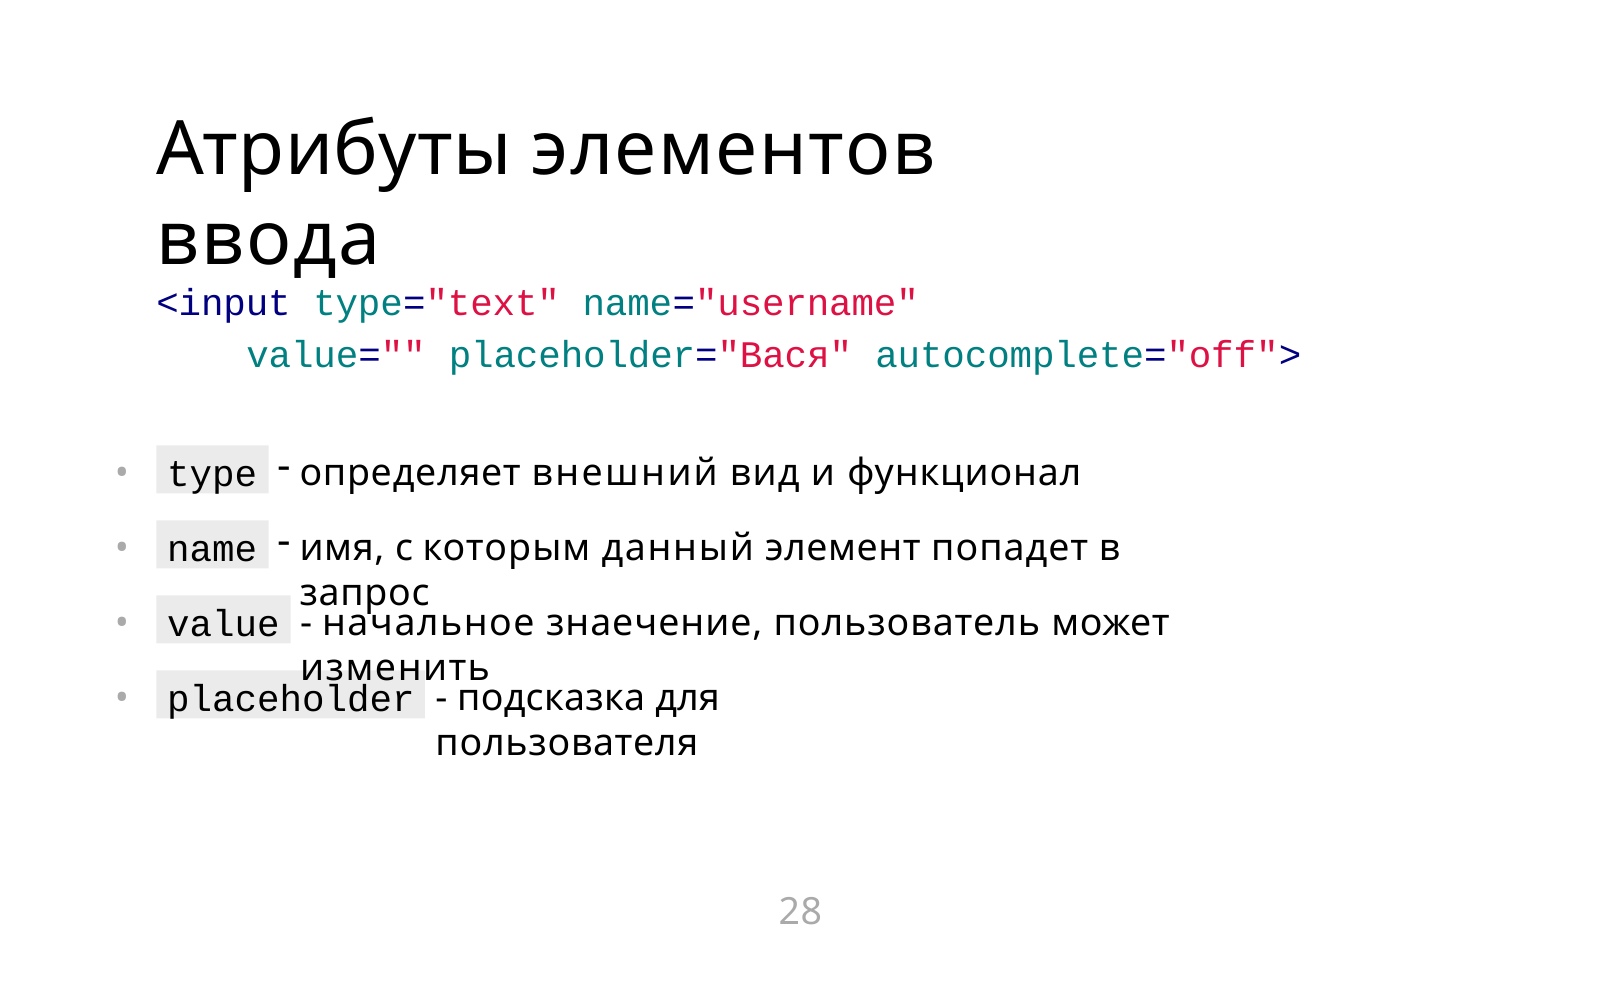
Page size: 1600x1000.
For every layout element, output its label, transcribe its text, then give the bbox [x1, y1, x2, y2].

text_box определяет внешний вид и функционал имя, с которым данный элемент попадет в запрос [275, 446, 1220, 614]
slide_number 28 [772, 882, 828, 1000]
text_box type [156, 445, 269, 494]
text_box - начальное знаечение, пользователь может изменить [298, 596, 1315, 689]
text_box - подсказка для пользователя [433, 671, 980, 764]
text_box name [156, 520, 269, 569]
text_box <input type="text" name="username" value="" placeholder="Вася" autocomplete="off"> [154, 269, 1306, 375]
title Атрибуты элементов ввода [154, 97, 1115, 269]
text_box value [156, 595, 291, 644]
text_box placeholder [156, 670, 425, 719]
text_box • • • • [113, 446, 132, 719]
